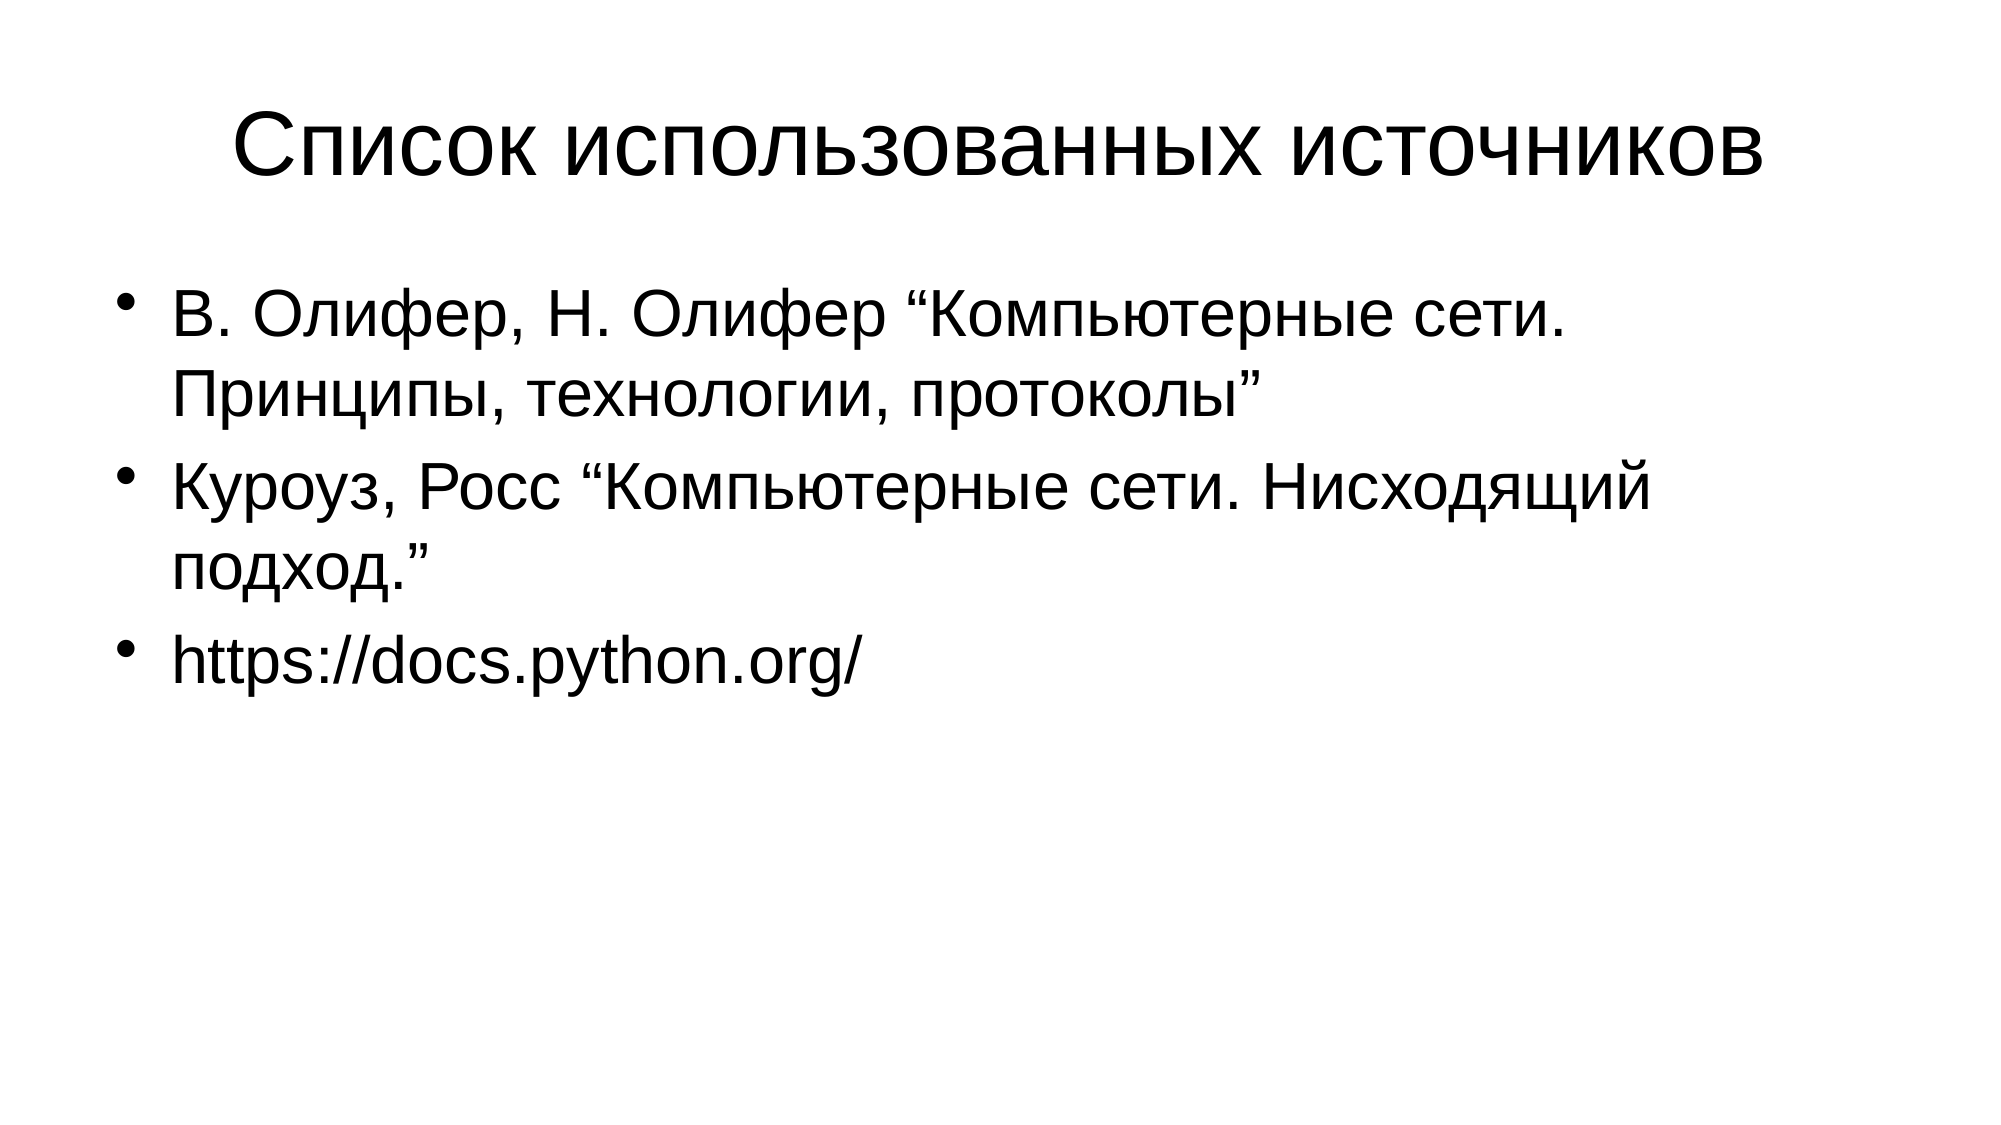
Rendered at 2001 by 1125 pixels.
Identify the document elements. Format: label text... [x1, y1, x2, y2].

list В. Олифер, Н. Олифер “Компьютерные сети. Принципы, технологии, протоколы” Куроуз, Росс “Компьютерные сети. Нисходящий подход.” https://docs.python.org/ [99, 262, 1901, 1006]
title Список использованных источников [99, 44, 1901, 233]
